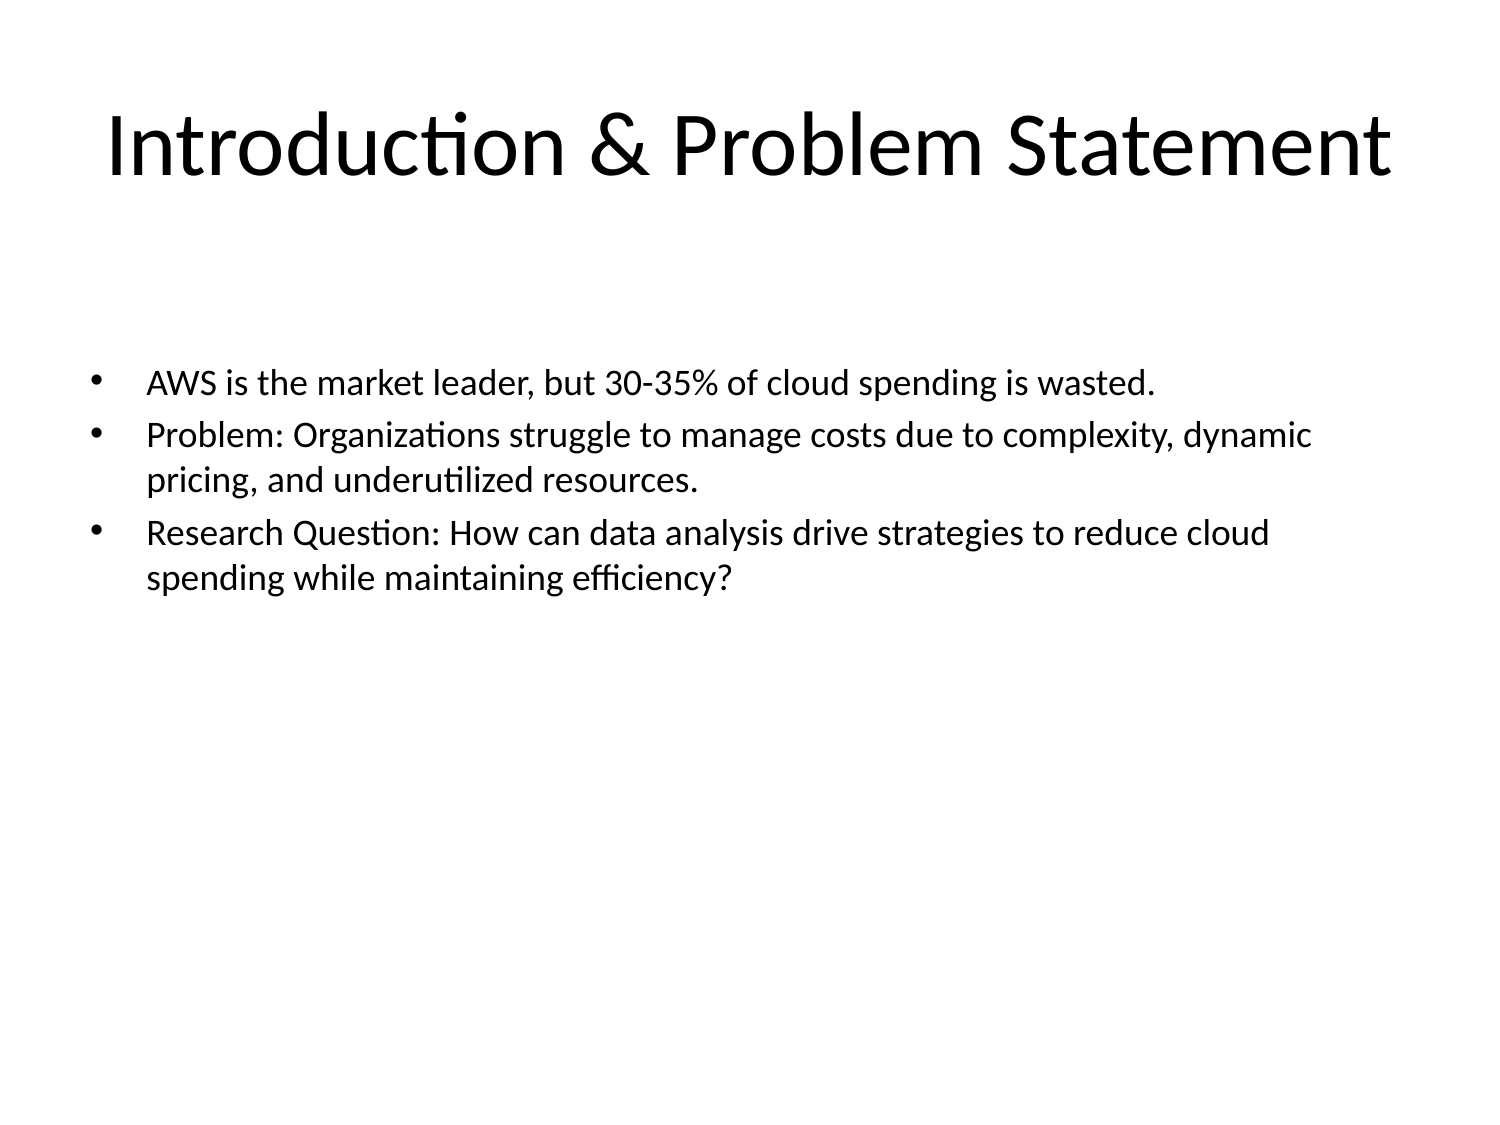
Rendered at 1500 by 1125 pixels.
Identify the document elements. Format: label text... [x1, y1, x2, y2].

title Introduction & Problem Statement [75, 45, 1425, 233]
list AWS is the market leader, but 30-35% of cloud spending is wasted. Problem: Organizations struggle to manage costs due to complexity, dynamic pricing, and underutilized resources. Research Question: How can data analysis drive strategies to reduce cloud spending while maintaining efficiency? [75, 262, 1425, 1005]
